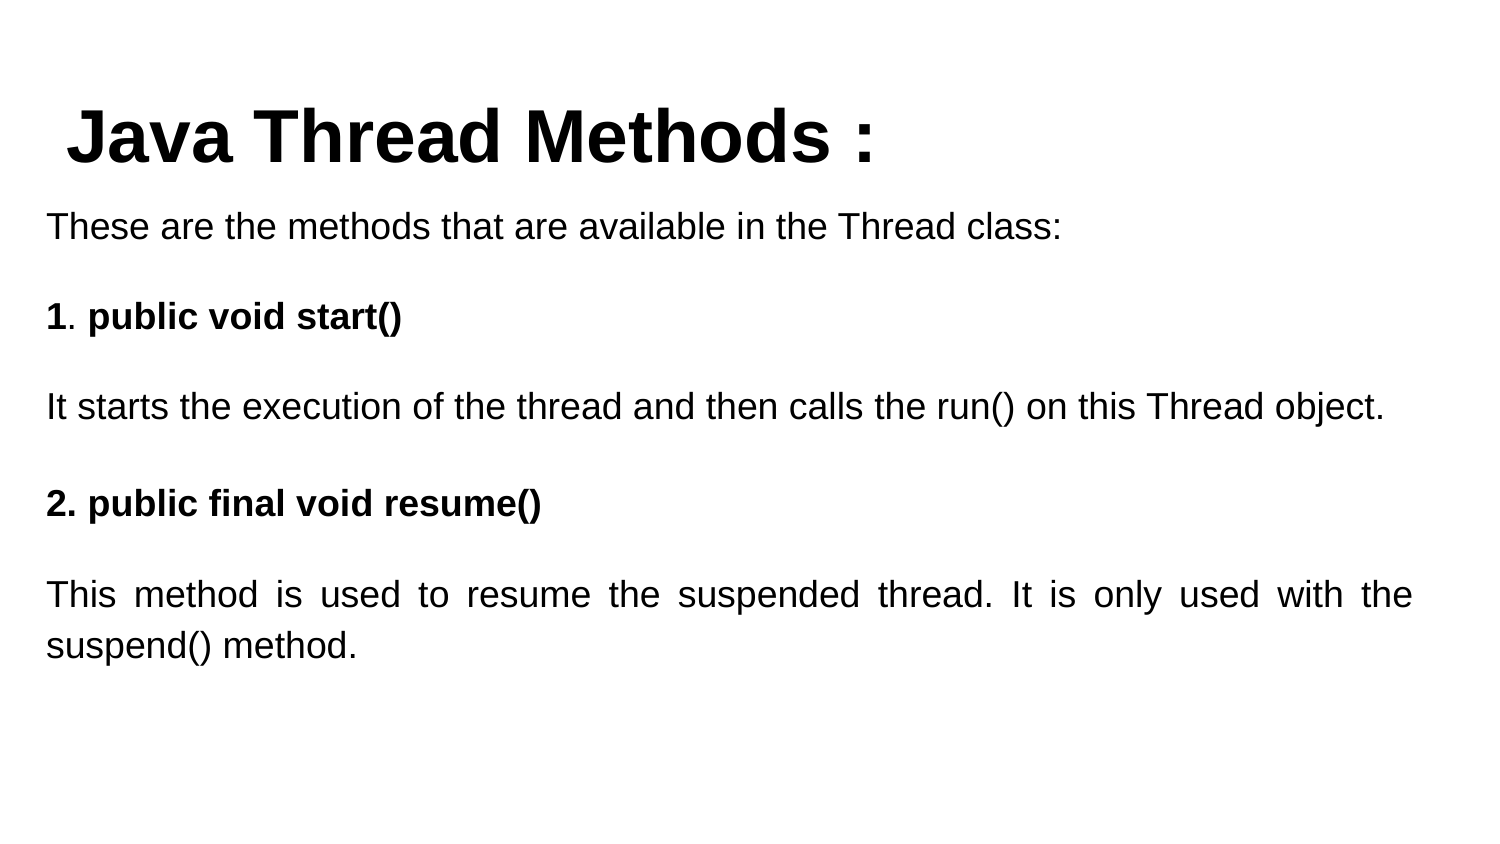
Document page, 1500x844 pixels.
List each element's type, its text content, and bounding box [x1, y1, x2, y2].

list These are the methods that are available in the Thread class: 1. public void start() It starts the execution of the thread and then calls the run() on this Thread object. 2. public final void resume() This method is used to resume the suspended thread. It is only used with the suspend() method. [31, 186, 1429, 748]
title Java Thread Methods : [51, 72, 1449, 167]
